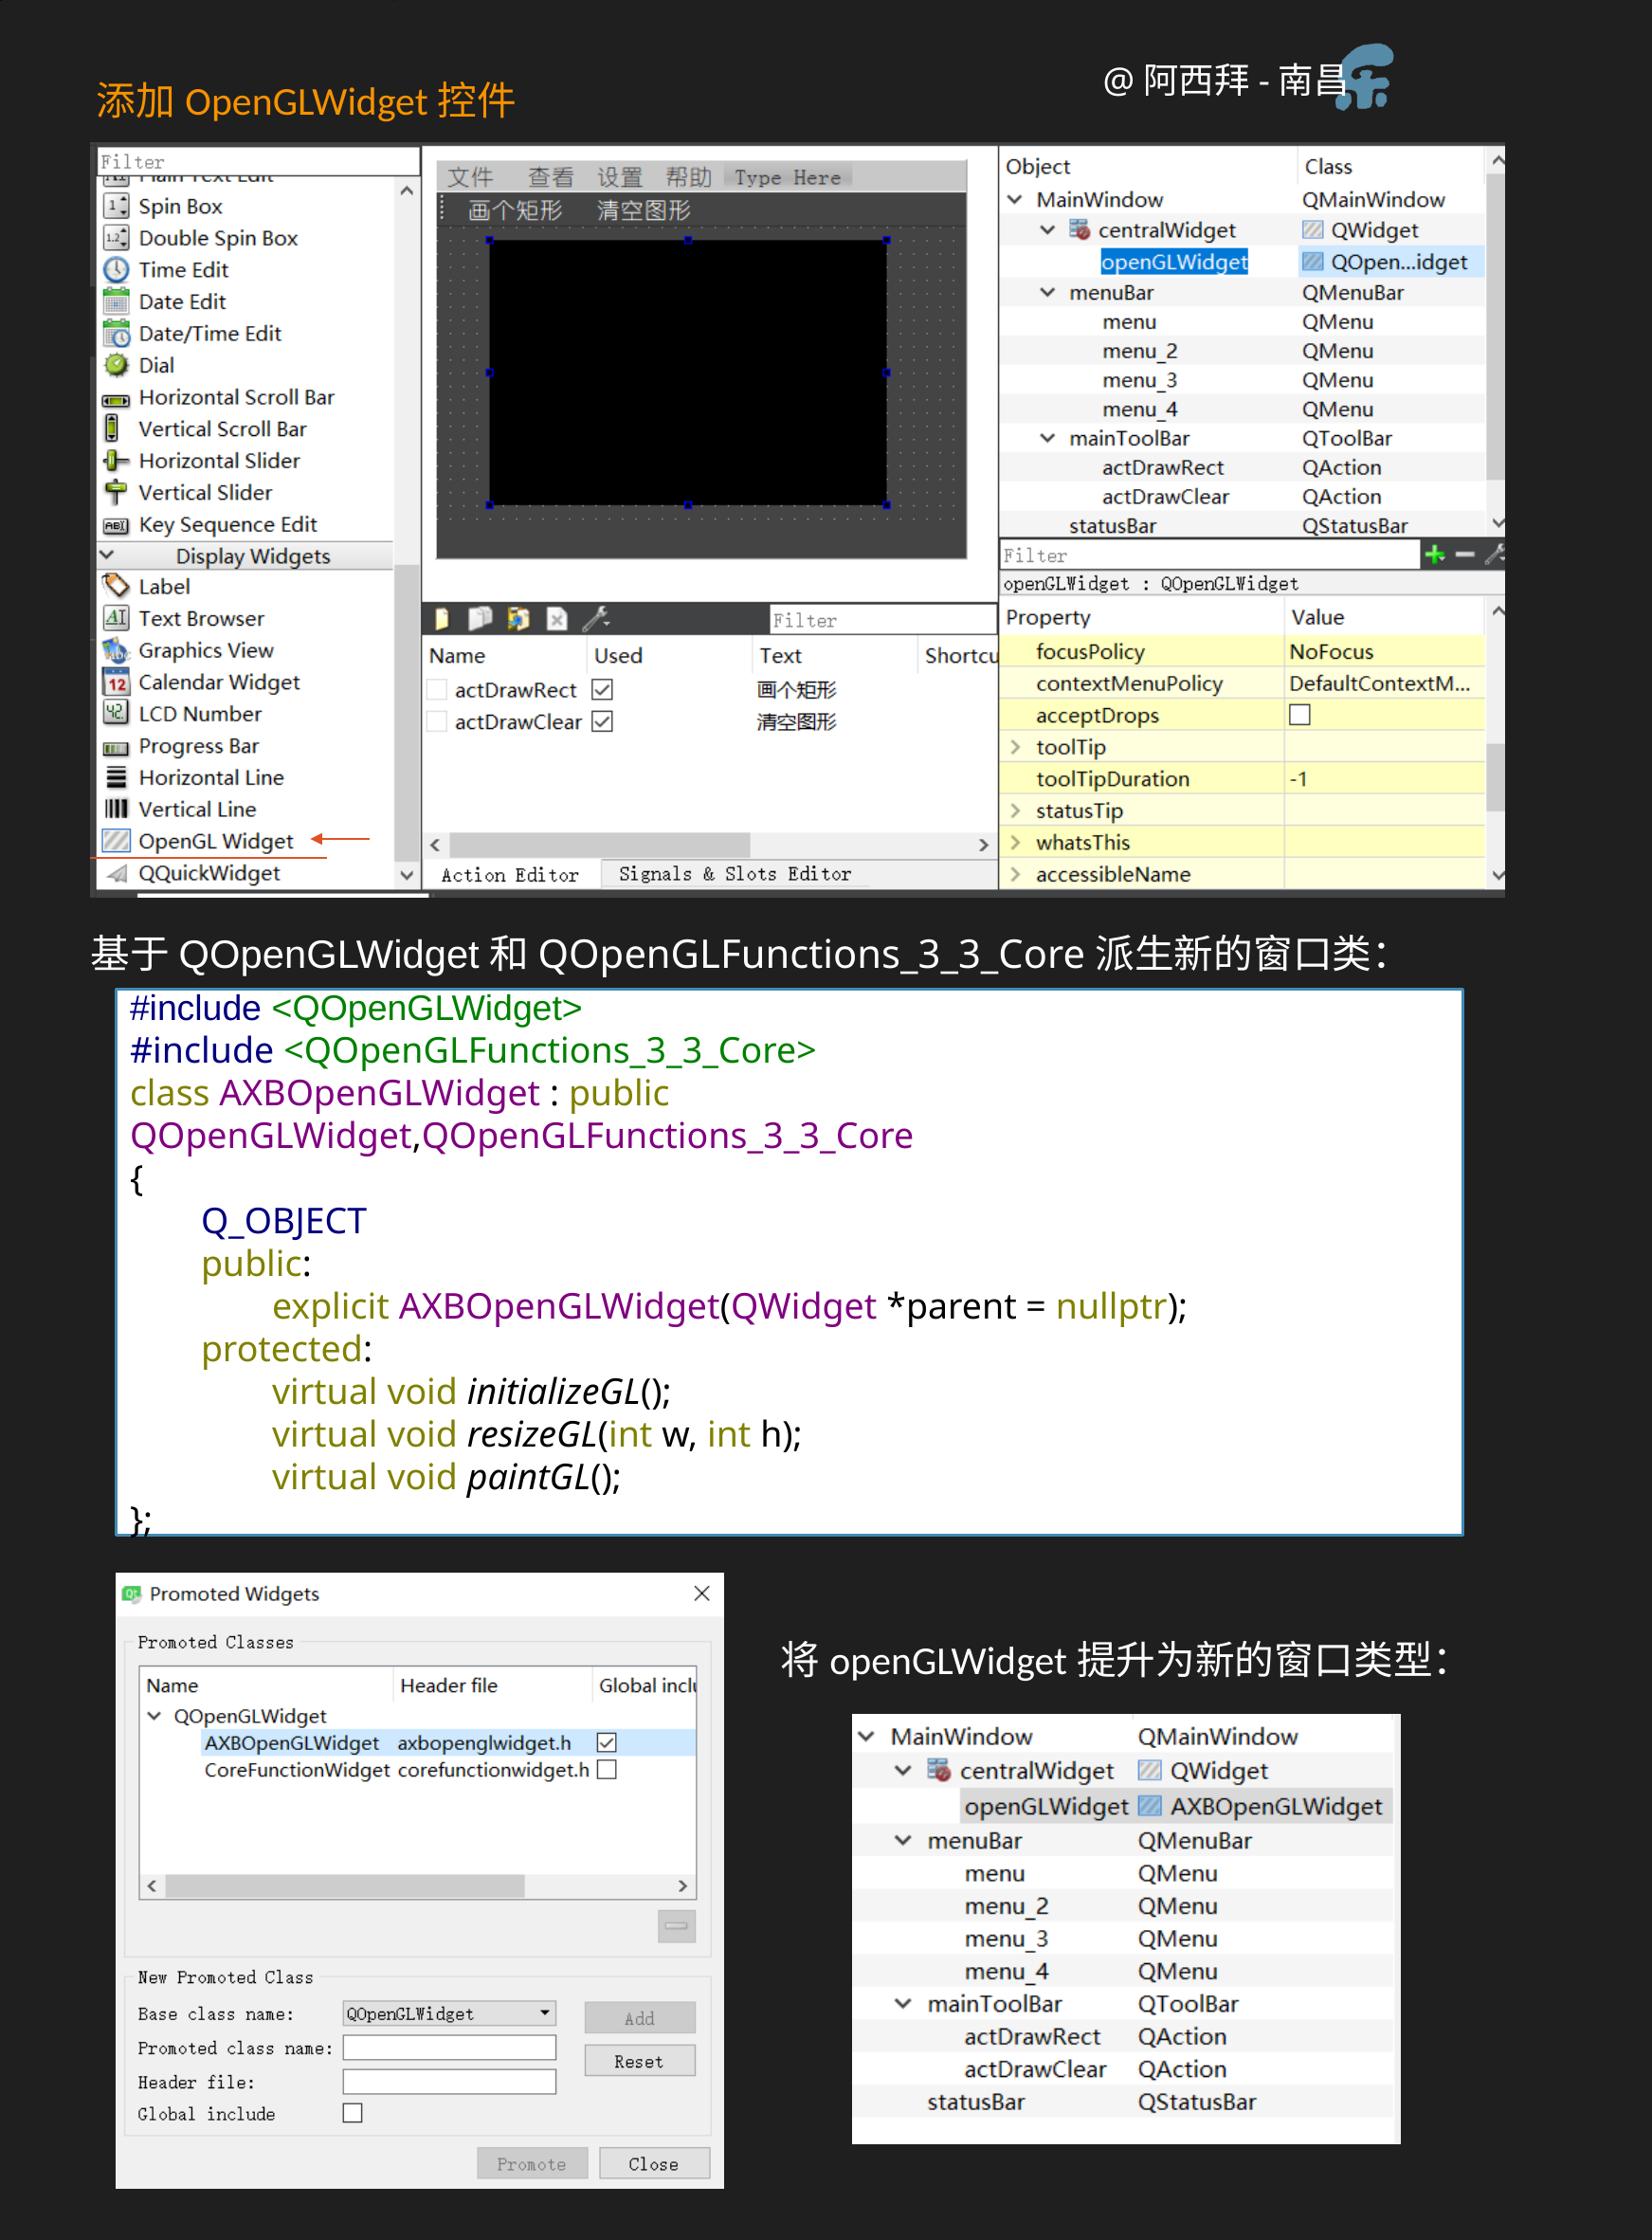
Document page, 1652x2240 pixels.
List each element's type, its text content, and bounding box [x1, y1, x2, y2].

text_box 将openGLWidget提升为新的窗口类型： [766, 1628, 1487, 1690]
text_box 基于QOpenGLWidget和QOpenGLFunctions_3_3_Core派生新的窗口类： [76, 920, 1426, 983]
text_box 添加OpenGLWidget控件 [82, 68, 532, 131]
picture [0, 0, 1652, 2240]
text_box #include <QOpenGLWidget> #include <QOpenGLFunctions_3_3_Core> class AXBOpenGLWidget : public QOpenGLWidget,QOpenGLFunctions_3_3_Core { Q_OBJECT public: explicit AXBOpenGLWidget(QWidget *parent = nullptr); protected: virtual void initializeGL(); virtual void resizeGL(int w, int h); virtual void paintGL(); }; [115, 988, 1464, 1537]
